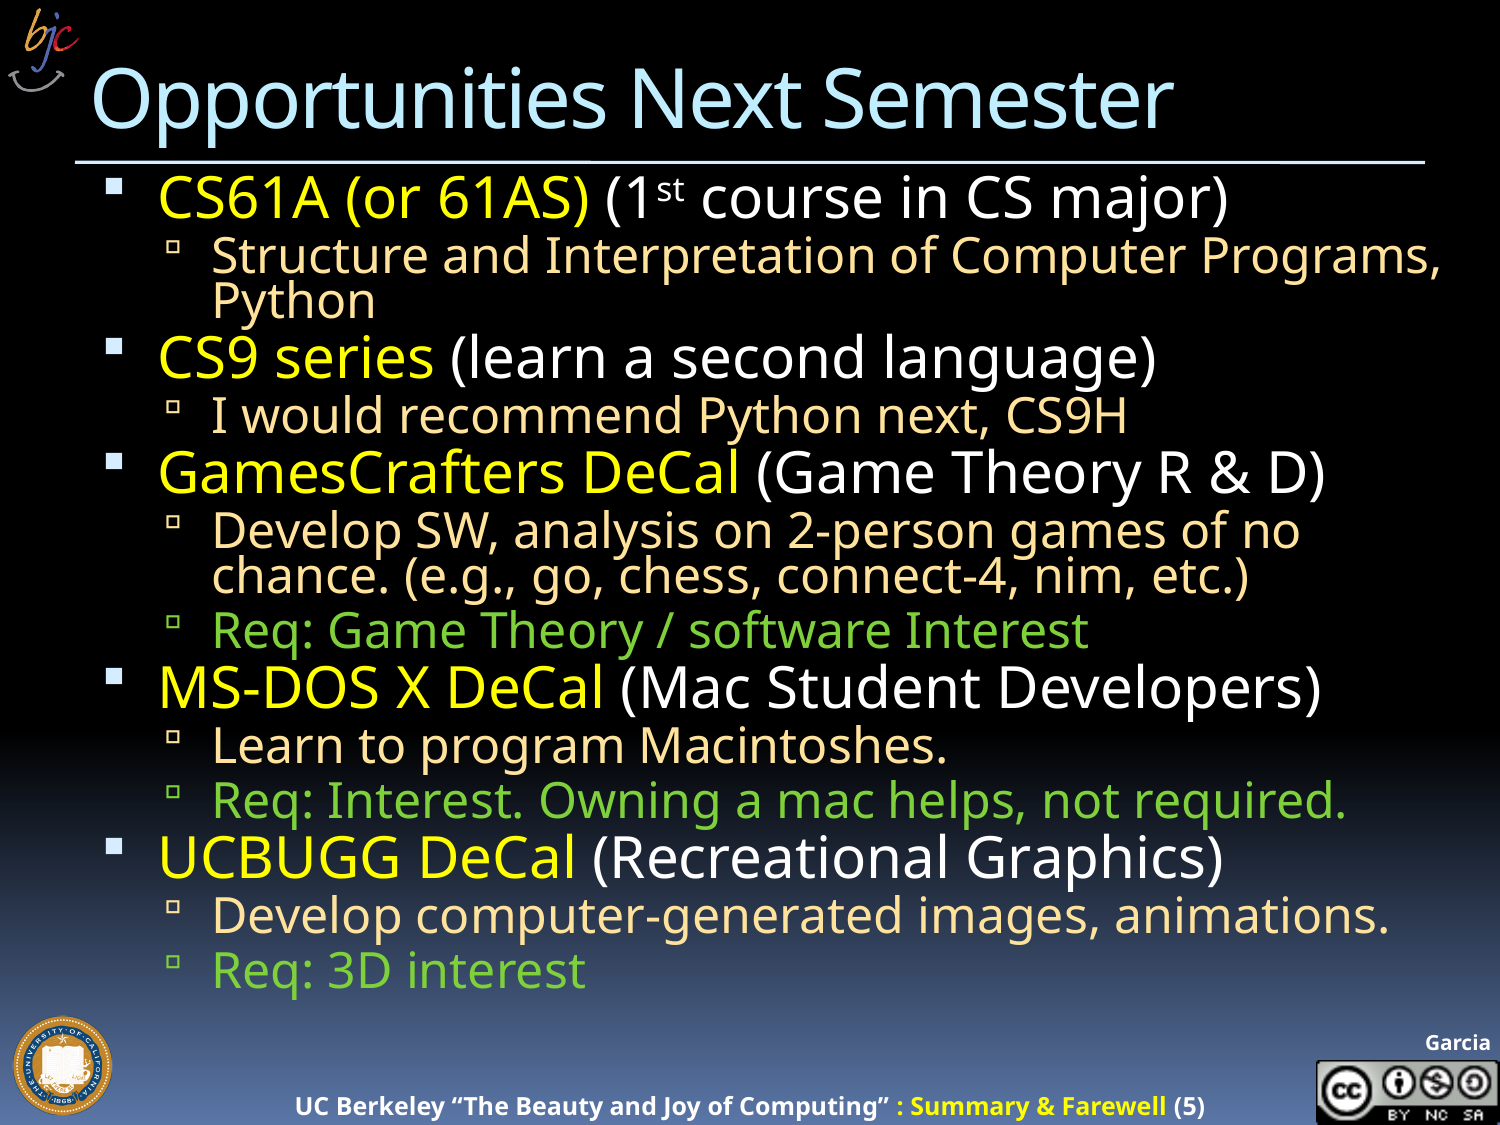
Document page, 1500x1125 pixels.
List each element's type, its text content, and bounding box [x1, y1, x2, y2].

title Opportunities Next Semester [75, 37, 1425, 163]
list CS61A (or 61AS) (1st course in CS major) Structure and Interpretation of Computer Programs, Python CS9 series (learn a second language) I would recommend Python next, CS9H GamesCrafters DeCal (Game Theory R & D) Develop SW, analysis on 2-person games of no chance. (e.g., go, chess, connect-4, nim, etc.) Req: Game Theory / software Interest MS-DOS X DeCal (Mac Student Developers) Learn to program Macintoshes. Req: Interest. Owning a mac helps, not required. UCBUGG DeCal (Recreational Graphics) Develop computer-generated images, animations. Req: 3D interest [74, 174, 1476, 1052]
picture [8, 8, 79, 92]
picture [12, 1015, 113, 1116]
picture [1316, 1060, 1500, 1125]
